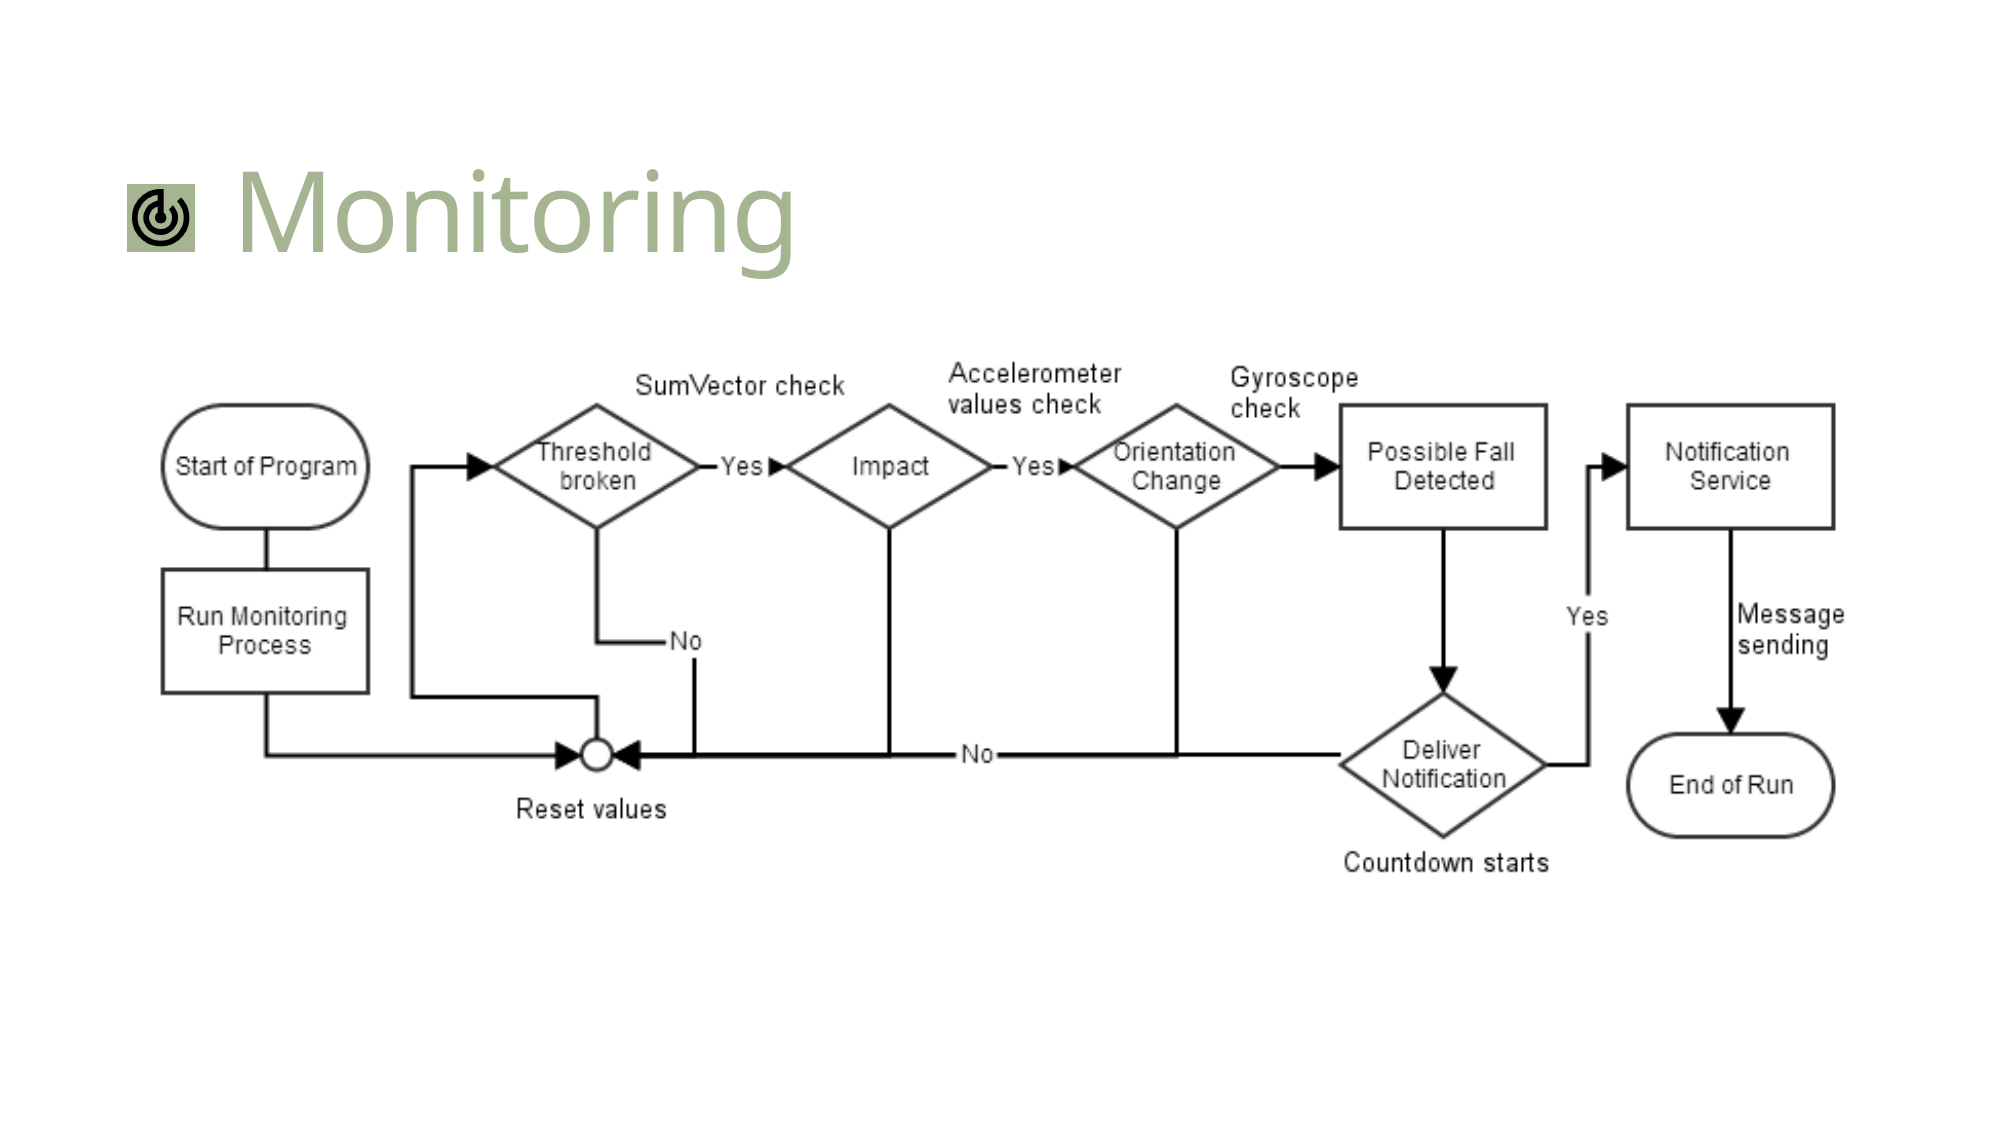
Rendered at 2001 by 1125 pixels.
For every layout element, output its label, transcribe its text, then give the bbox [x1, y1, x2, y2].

title Monitoring [107, 81, 1875, 354]
picture [126, 183, 196, 253]
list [110, 344, 1876, 934]
